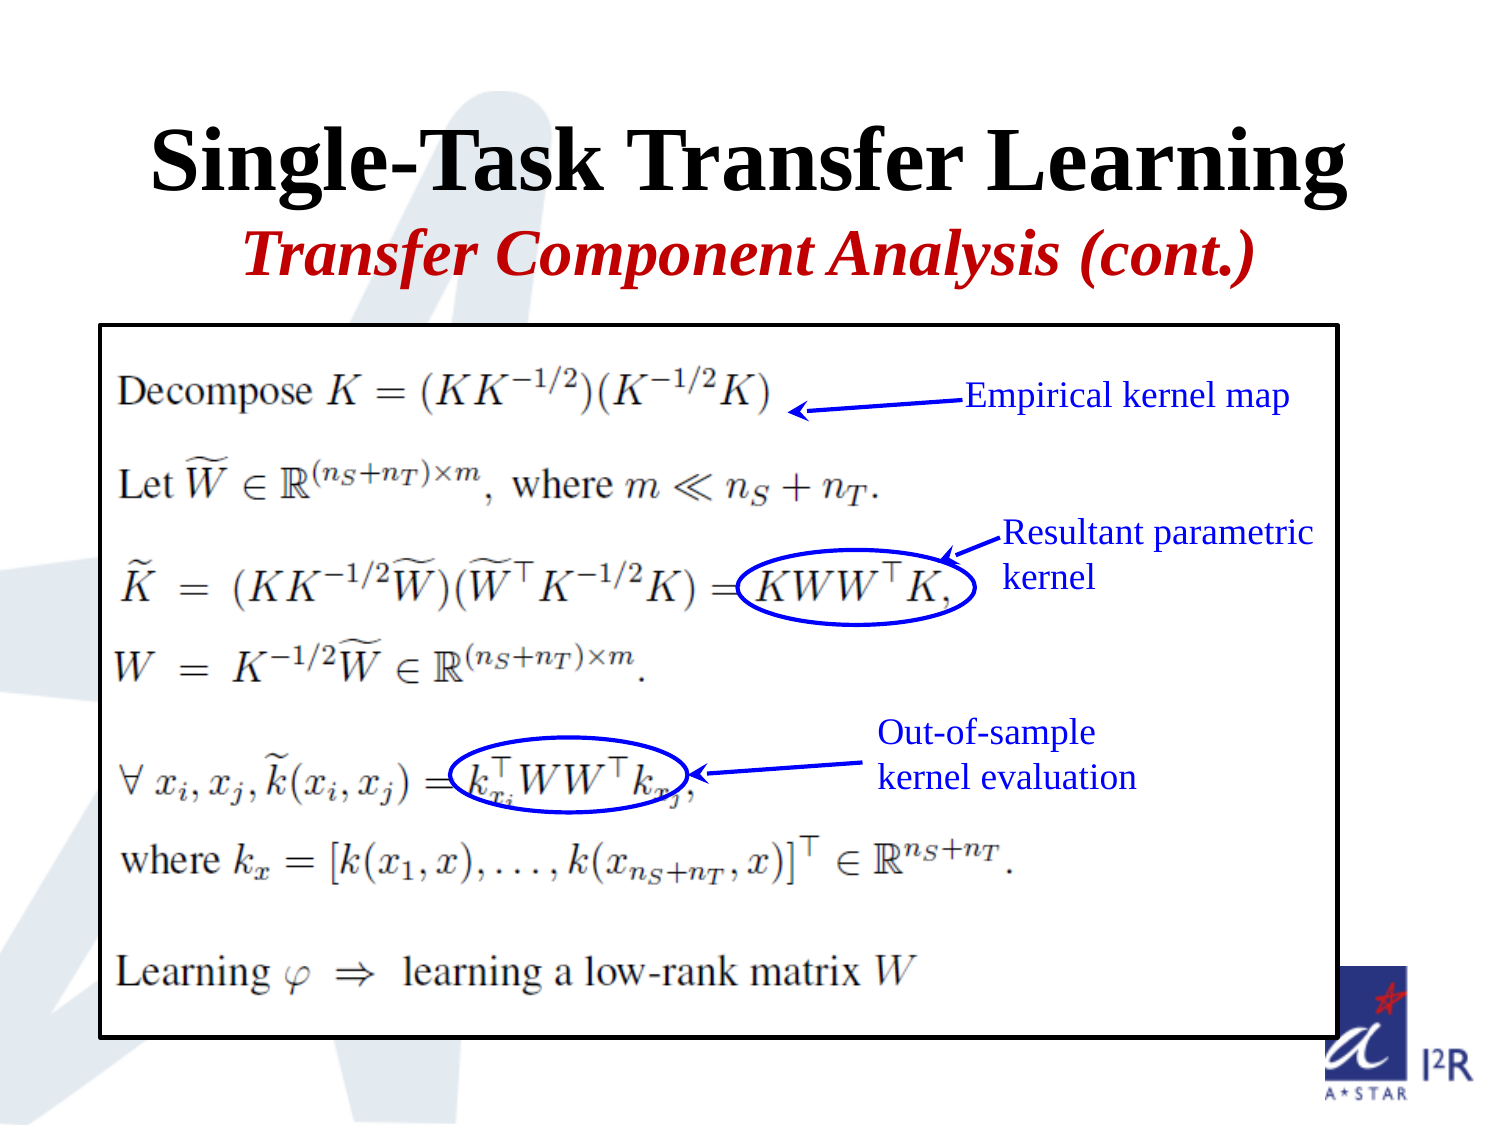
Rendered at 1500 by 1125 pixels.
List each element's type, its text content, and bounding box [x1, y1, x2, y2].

picture [112, 449, 882, 512]
text_box Empirical kernel map [949, 362, 1313, 423]
picture [112, 362, 777, 423]
title Single-Task Transfer Learning Transfer Component Analysis (cont.) [112, 99, 1388, 288]
picture [112, 749, 1019, 888]
picture [0, 91, 981, 1125]
text_box Resultant parametric kernel [987, 499, 1338, 605]
text_box [787, 400, 809, 422]
text_box [486, 737, 652, 748]
text_box [955, 566, 975, 609]
picture [112, 549, 952, 693]
text_box [99, 324, 1338, 1038]
picture [1325, 966, 1500, 1125]
text_box Out-of-sample kernel evaluation [862, 699, 1163, 805]
picture [112, 949, 919, 1001]
